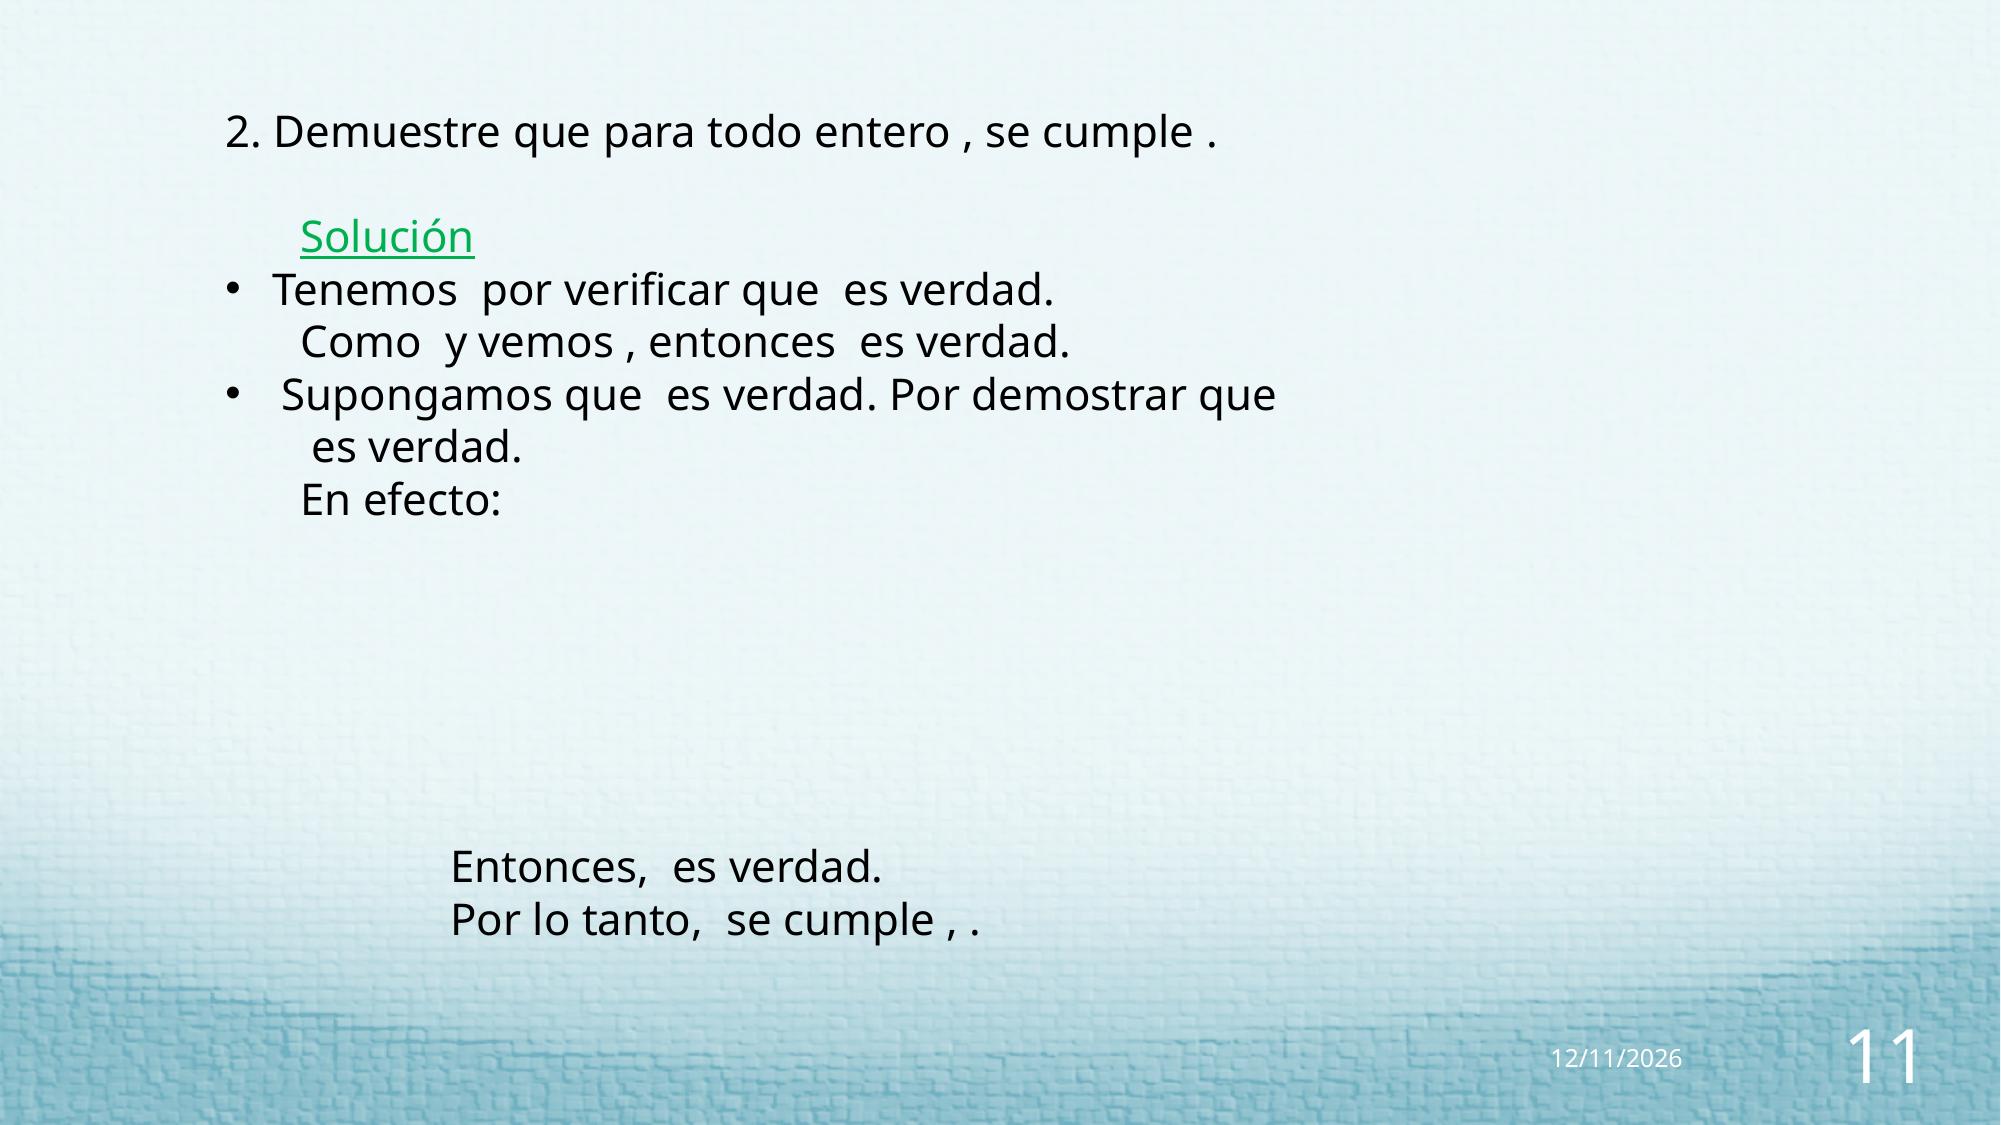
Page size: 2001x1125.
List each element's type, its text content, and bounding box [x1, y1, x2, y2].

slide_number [1231, 1029, 1698, 1090]
slide_number 11 [1727, 1029, 1945, 1090]
